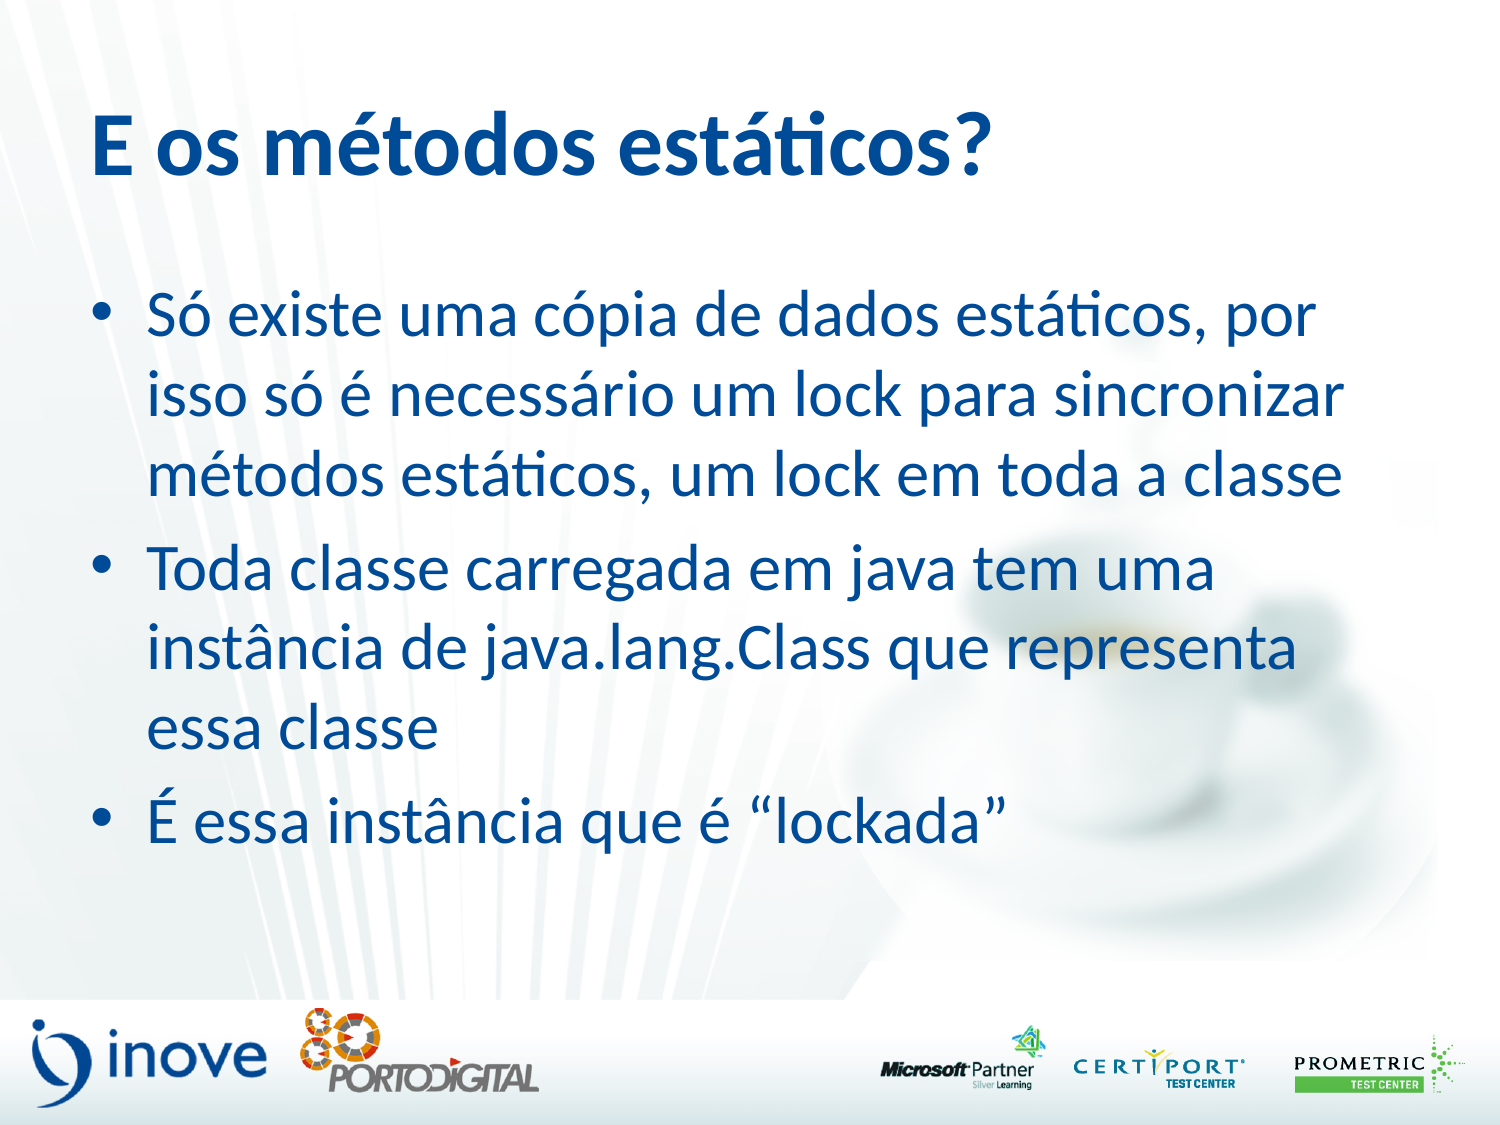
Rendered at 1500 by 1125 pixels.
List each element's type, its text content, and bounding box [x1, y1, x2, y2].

list Só existe uma cópia de dados estáticos, por isso só é necessário um lock para sincronizar métodos estáticos, um lock em toda a classe Toda classe carregada em java tem uma instância de java.lang.Class que representa essa classe É essa instância que é “lockada” [75, 262, 1425, 1005]
title E os métodos estáticos? [75, 45, 1425, 233]
picture [0, 0, 1500, 1125]
